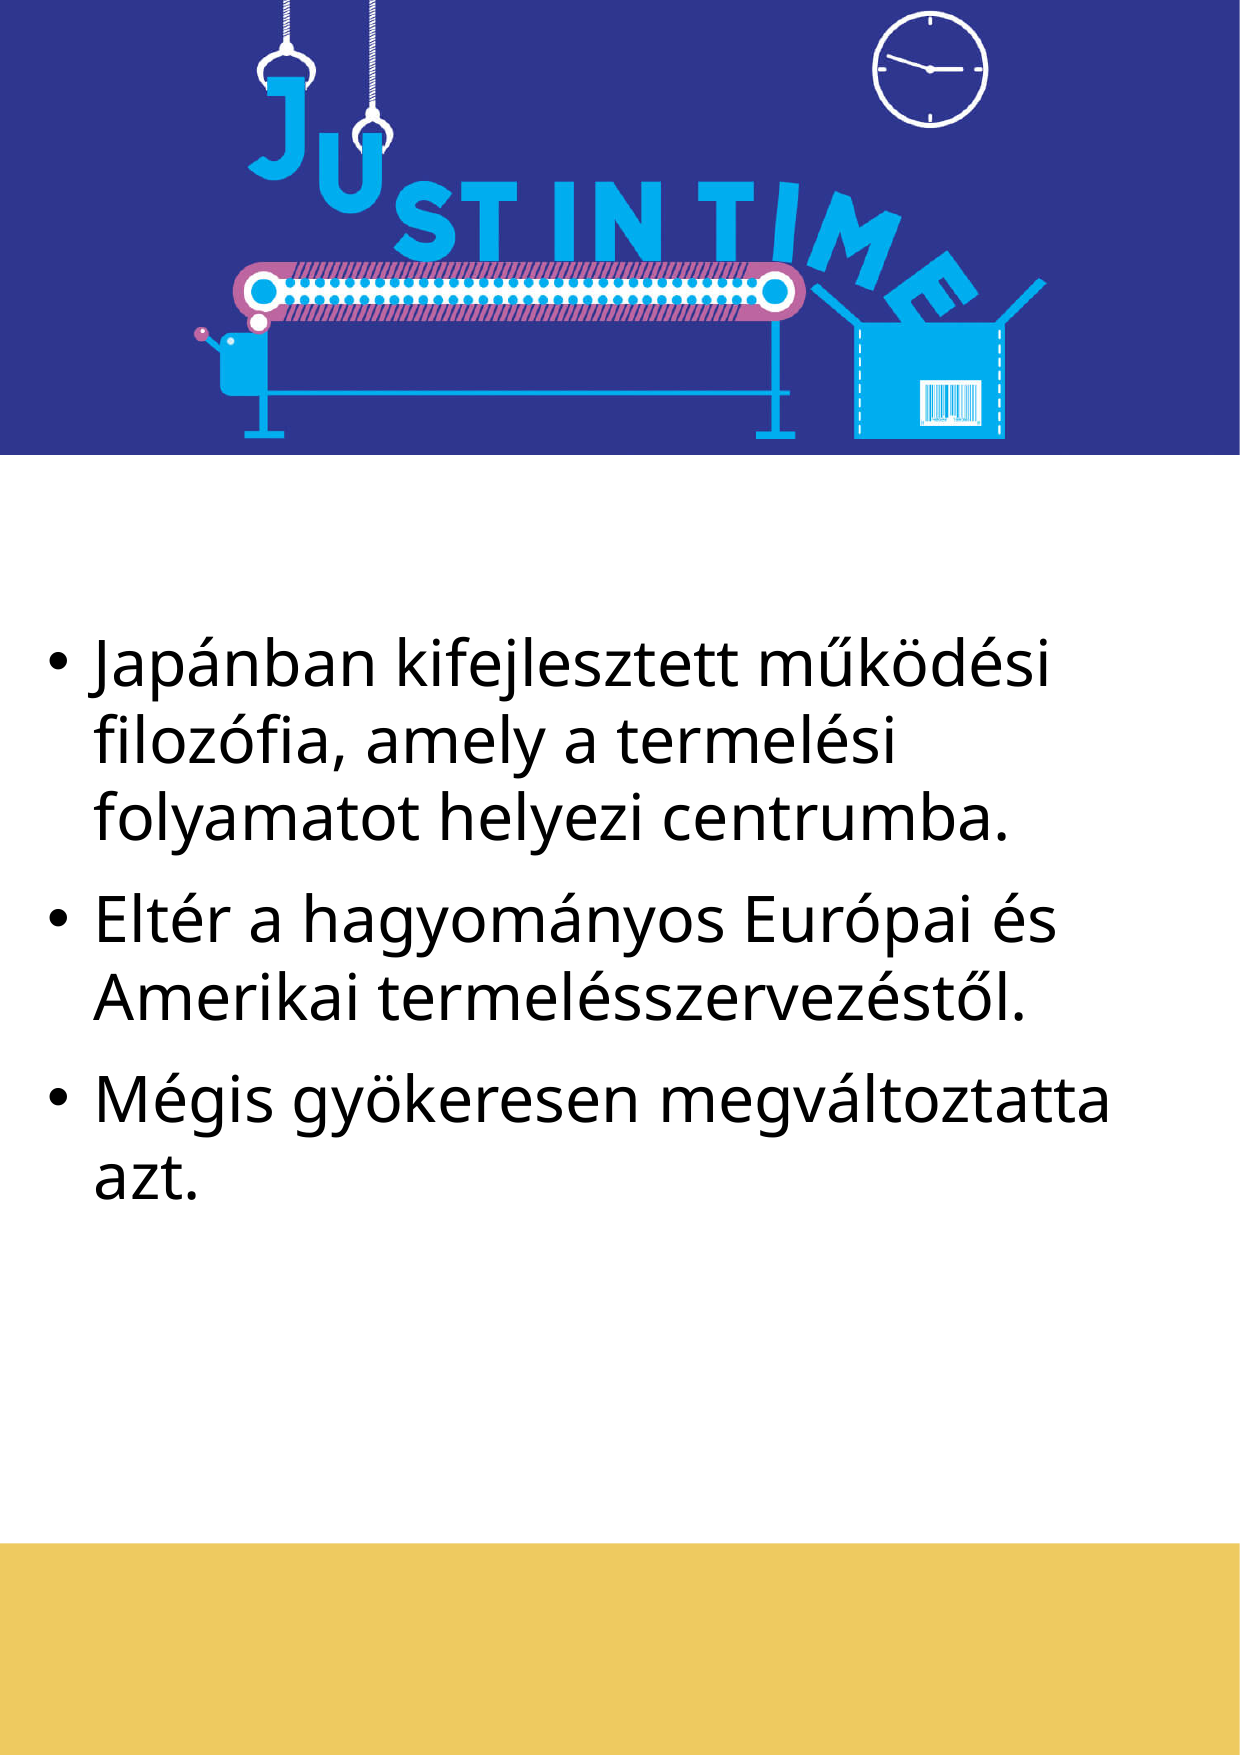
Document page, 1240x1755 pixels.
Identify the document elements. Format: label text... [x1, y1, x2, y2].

text_box Japánban kifejlesztett működési filozófia, amely a termelési folyamatot helyezi centrumba. Eltér a hagyományos Európai és Amerikai termelésszervezéstől. Mégis gyökeresen megváltoztatta azt. [32, 614, 1158, 1265]
picture [0, 0, 1240, 455]
text_box [0, 1541, 1240, 1755]
